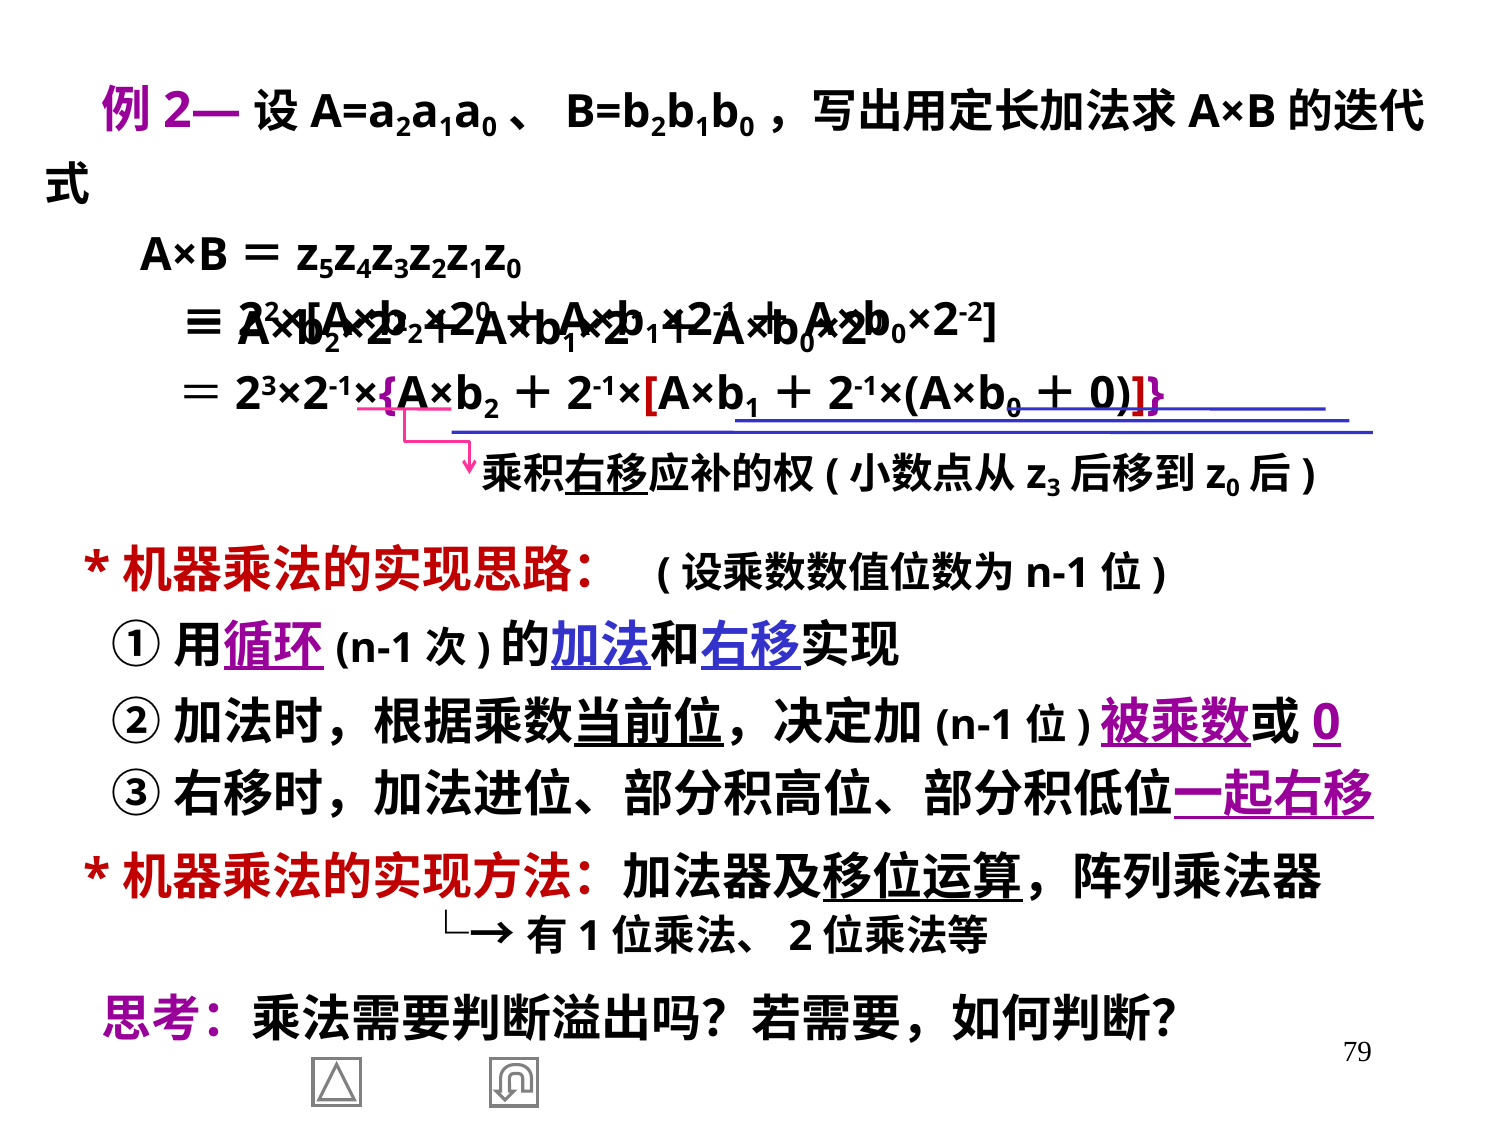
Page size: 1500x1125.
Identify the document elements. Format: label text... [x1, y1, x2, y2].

text_box [490, 1058, 538, 1106]
text_box ③右移时，加法进位、部分积高位、部分积低位一起右移 [29, 739, 1500, 830]
text_box *机器乘法的实现思路： (设乘数数值位数为n-1位) ①用循环(n-1次)的加法和右移实现 [29, 515, 1471, 667]
text_box [313, 1058, 361, 1106]
slide_number 79 [1074, 1054, 1388, 1101]
text_box 例2—设A=a2a1a0、B=b2b1b0，写出用定长加法求A×B的迭代式 A×B＝z5z4z3z2z1z0 ＝A×b2×22＋A×b1×21＋A×b0×20 [29, 54, 1471, 267]
text_box ②加法时，根据乘数当前位，决定加(n-1位)被乘数或0 [29, 667, 1471, 739]
text_box 思考：乘法需要判断溢出吗？若需要，如何判断？ [29, 964, 1471, 1054]
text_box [356, 408, 1424, 504]
text_box *机器乘法的实现方法：加法器及移位运算，阵列乘法器 └→有1位乘法、2位乘法等 [29, 822, 1471, 964]
text_box ＝22×[A×b2×20＋A×b1×2-1＋A×b0×2-2] ＝23×2-1×{A×b2＋2-1×[A×b1＋2-1×(A×b0＋0)]} [29, 267, 1471, 432]
